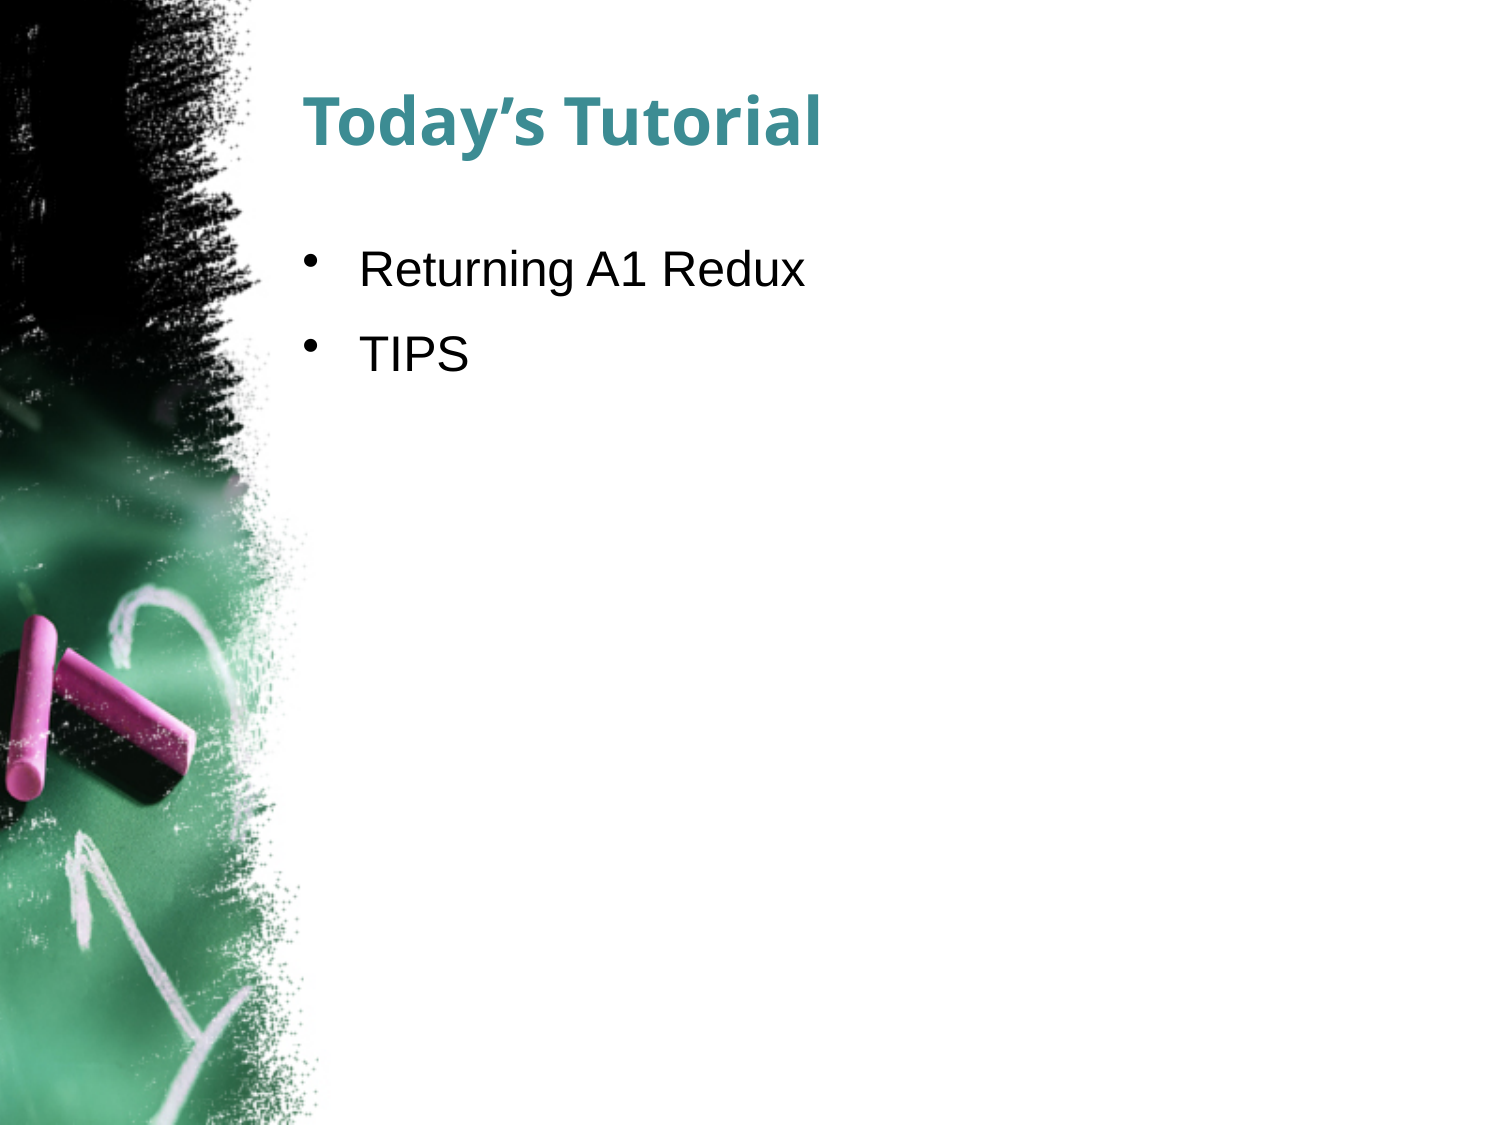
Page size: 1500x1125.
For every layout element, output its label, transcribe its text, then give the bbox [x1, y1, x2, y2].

list Returning A1 Redux TIPS [287, 228, 1438, 979]
title Today’s Tutorial [287, 50, 1438, 188]
picture [0, 0, 1500, 1125]
